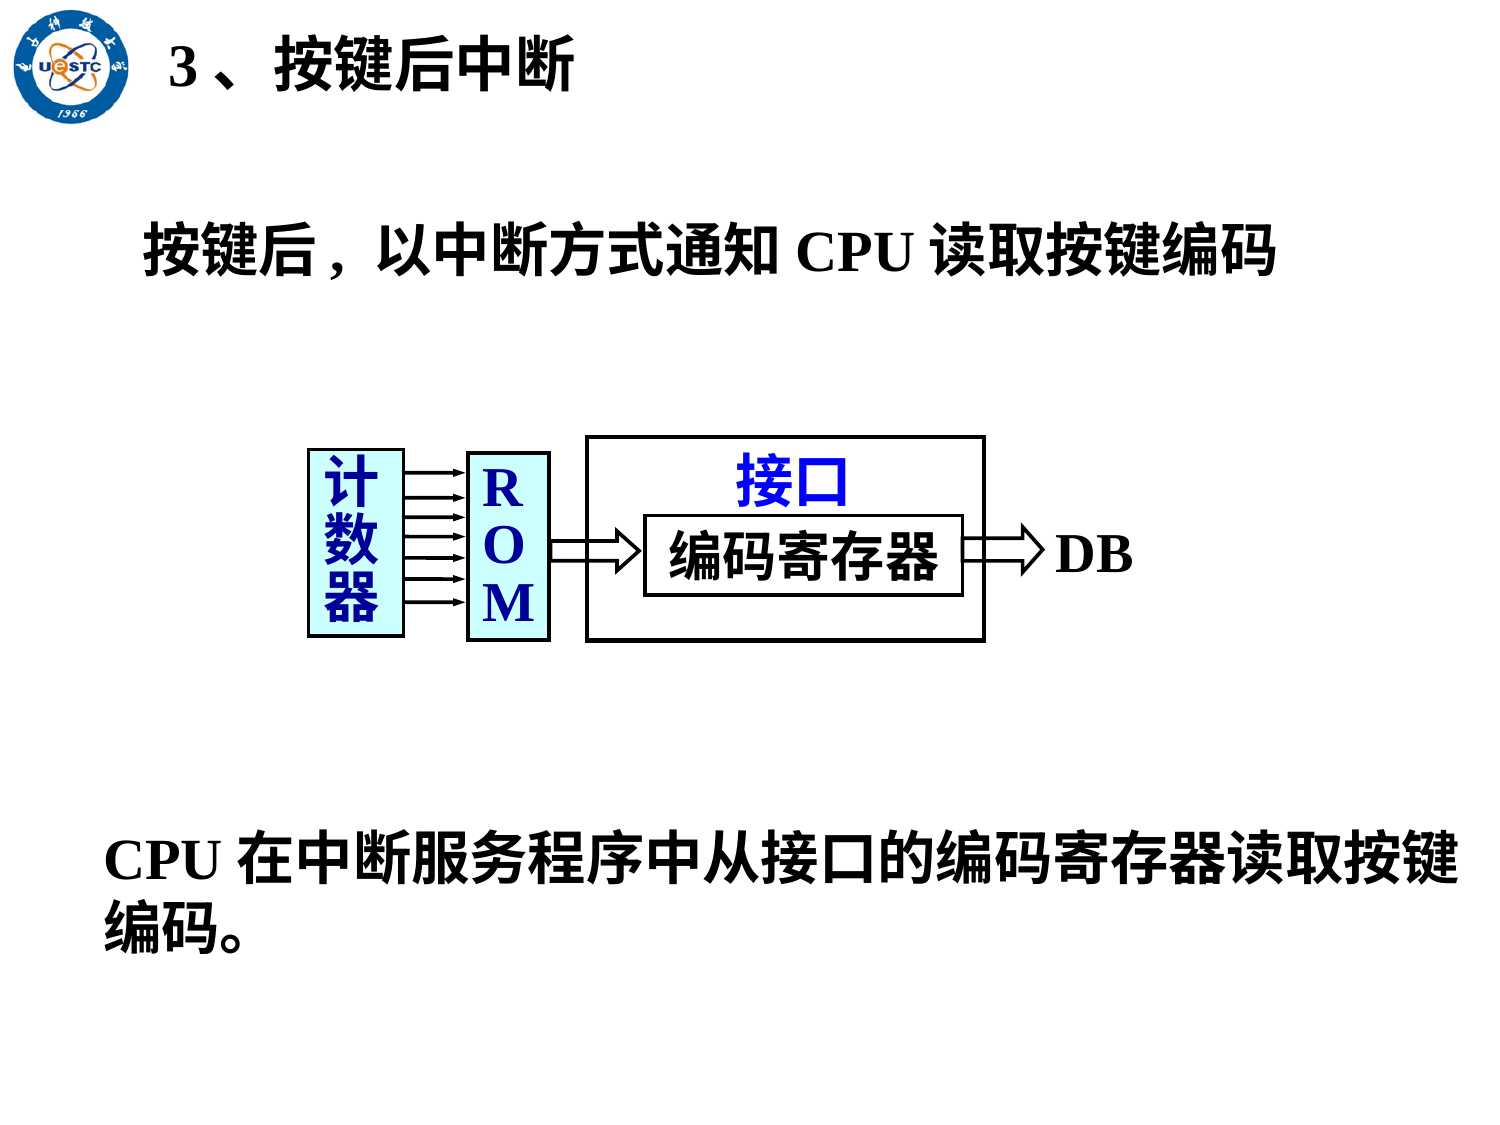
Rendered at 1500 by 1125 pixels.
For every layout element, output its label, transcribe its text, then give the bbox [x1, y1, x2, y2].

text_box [308, 436, 1152, 646]
text_box 3、按键后中断 [153, 19, 774, 107]
text_box 按键后, 以中断方式通知CPU读取按键编码 [127, 205, 1500, 291]
picture [6, 8, 136, 126]
text_box CPU在中断服务程序中从接口的编码寄存器读取按键编码。 [88, 813, 1498, 969]
